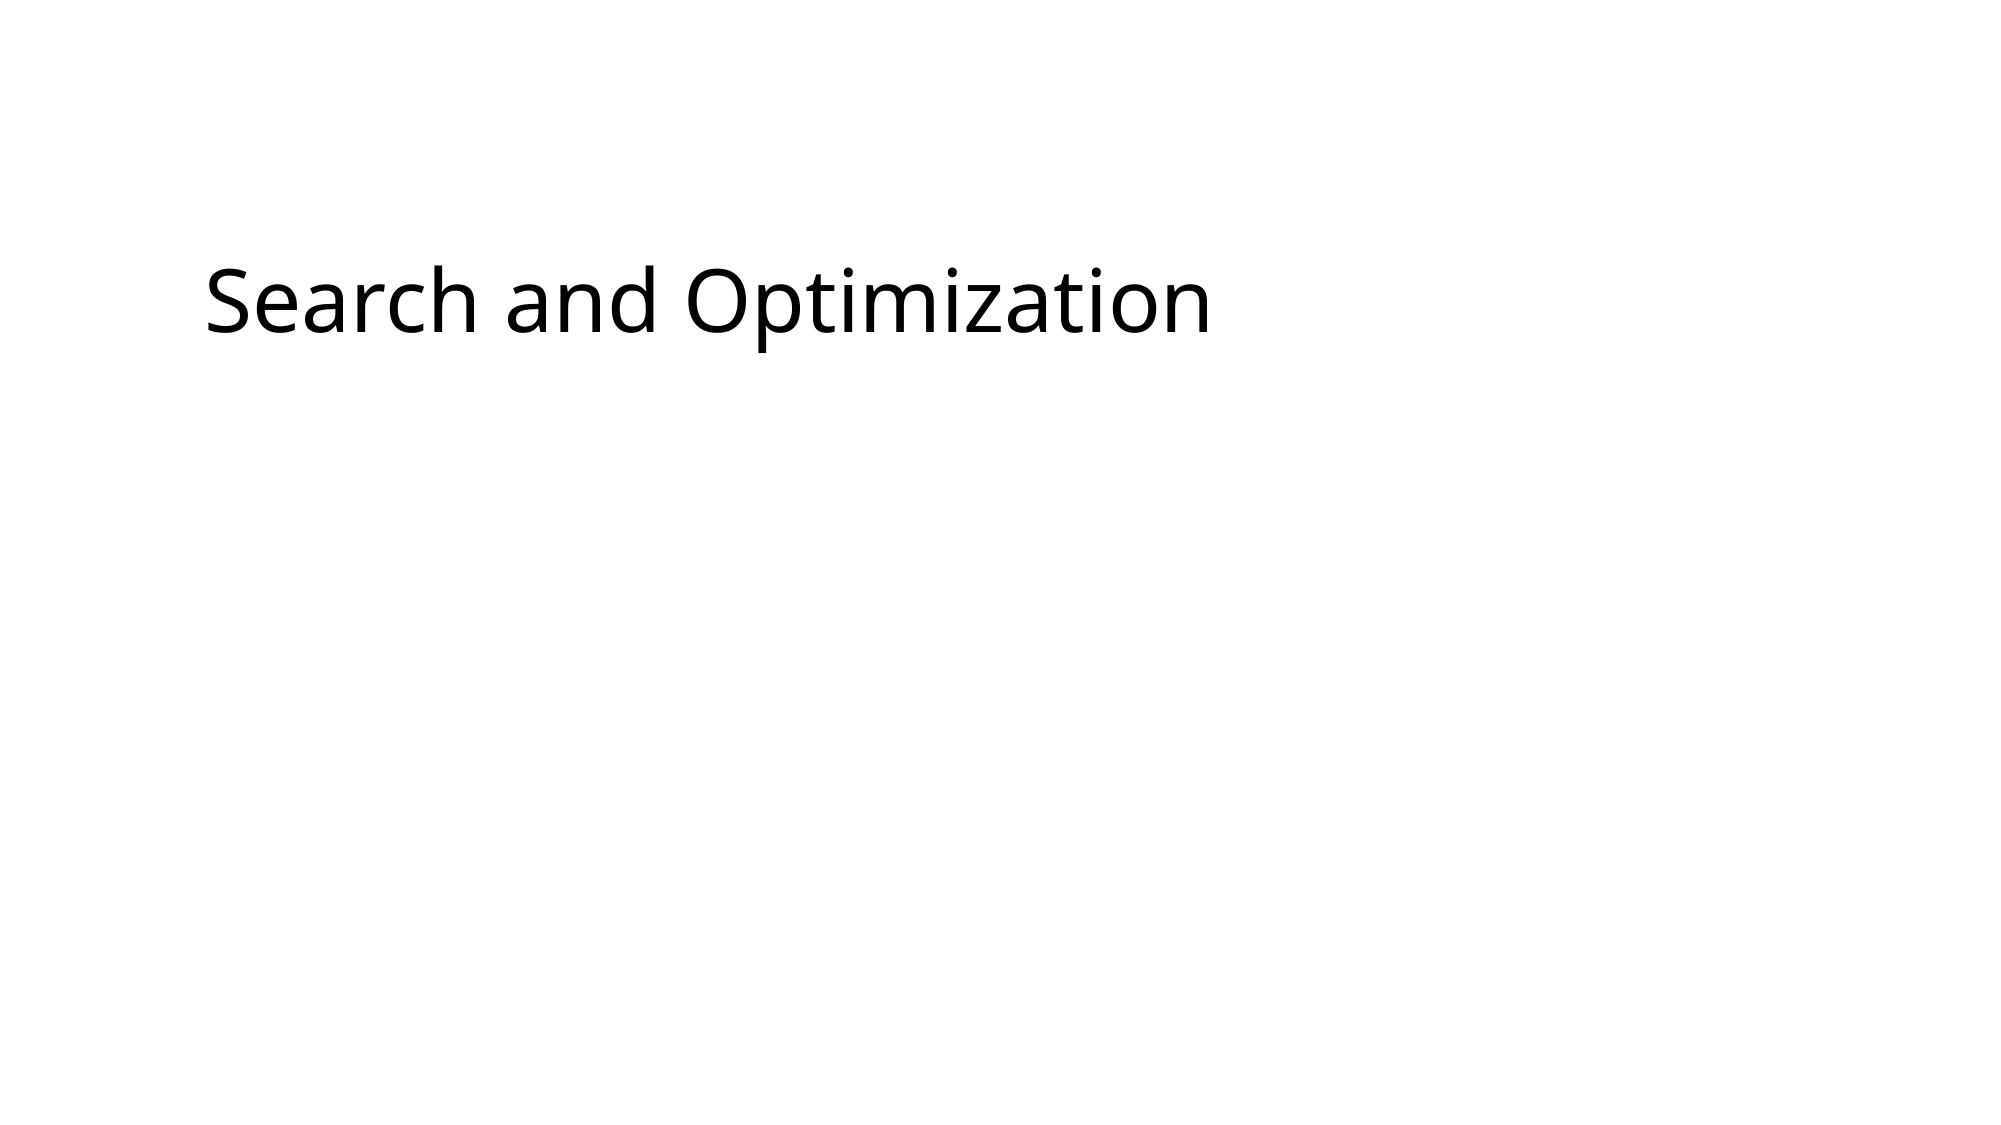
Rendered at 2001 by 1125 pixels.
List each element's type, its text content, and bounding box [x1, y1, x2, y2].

text_box Search and Optimization [189, 237, 1686, 784]
